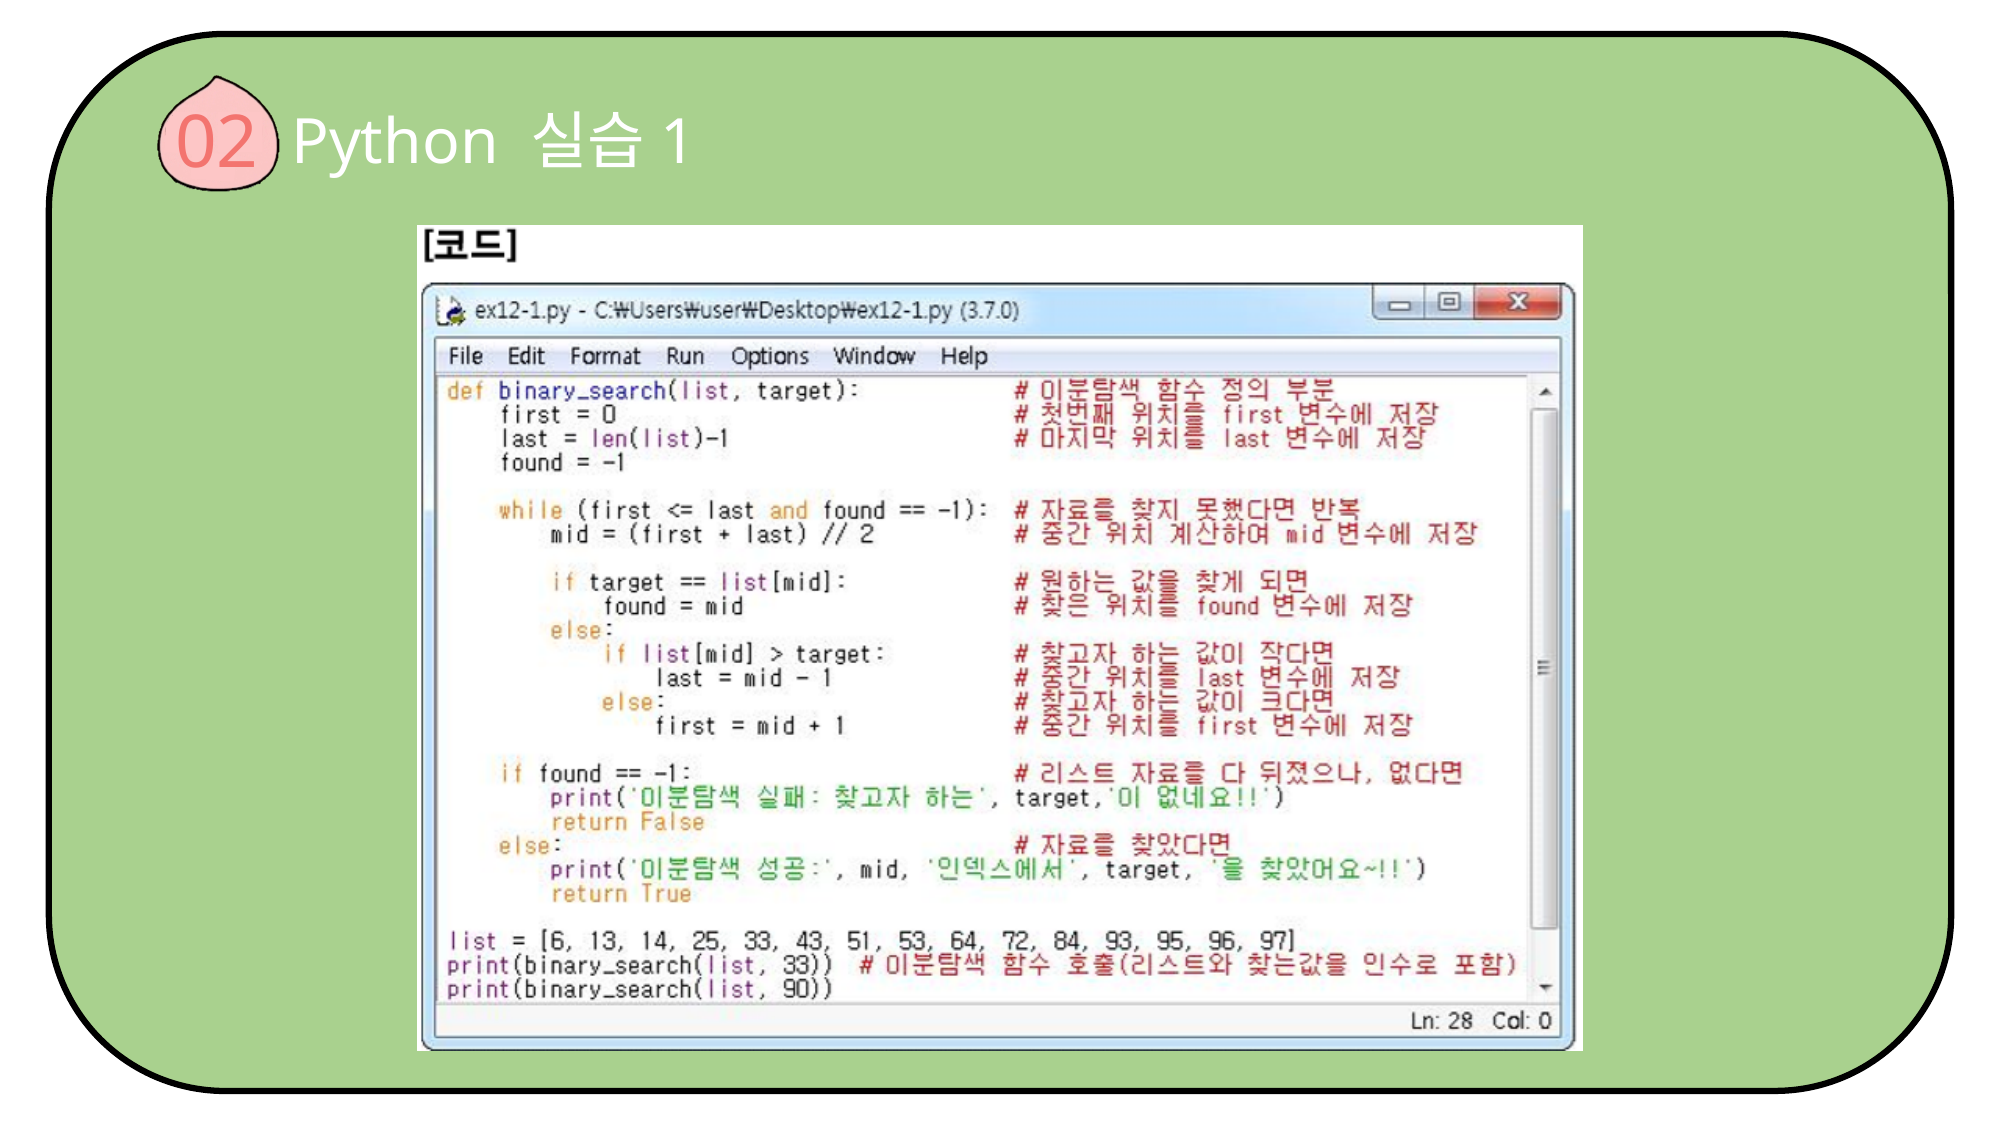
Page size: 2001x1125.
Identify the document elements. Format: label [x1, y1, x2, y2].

text_box [149, 70, 1107, 194]
picture [417, 225, 1583, 1051]
text_box [47, 32, 1953, 1093]
